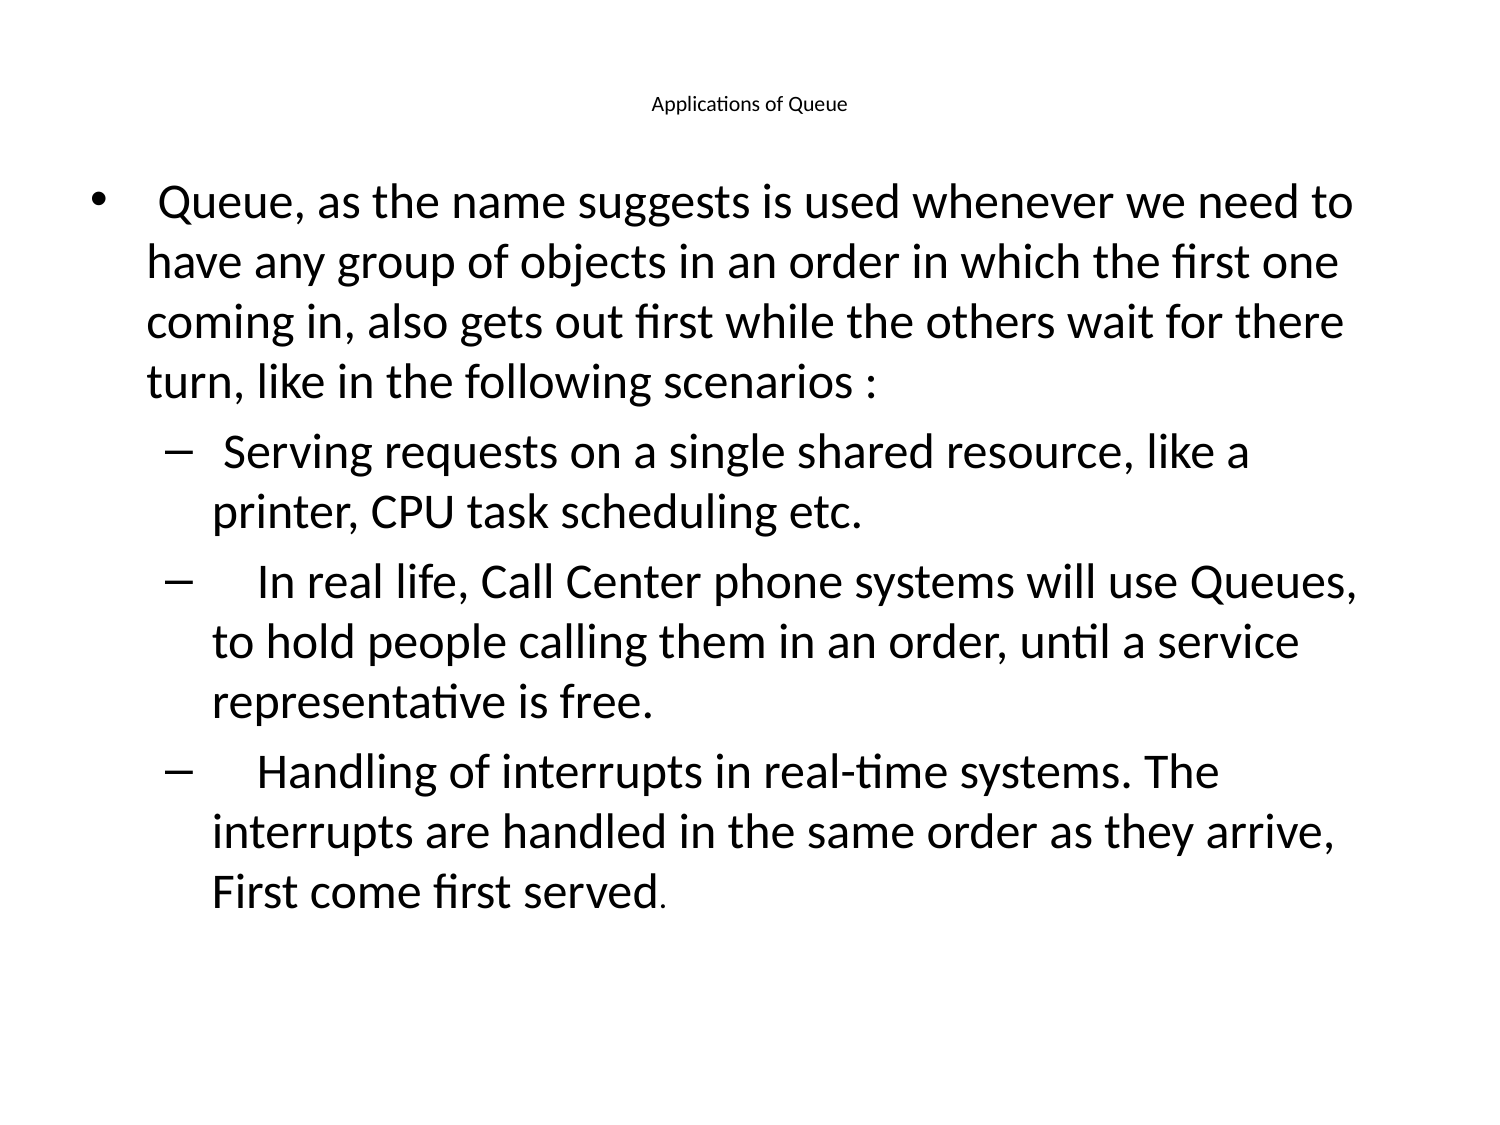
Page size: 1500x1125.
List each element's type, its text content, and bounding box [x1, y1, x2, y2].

list Queue, as the name suggests is used whenever we need to have any group of objects in an order in which the first one coming in, also gets out first while the others wait for there turn, like in the following scenarios : Serving requests on a single shared resource, like a printer, CPU task scheduling etc. In real life, Call Center phone systems will use Queues, to hold people calling them in an order, until a service representative is free. Handling of interrupts in real-time systems. The interrupts are handled in the same order as they arrive, First come first served. [75, 160, 1425, 1005]
title Applications of Queue [75, 45, 1425, 160]
